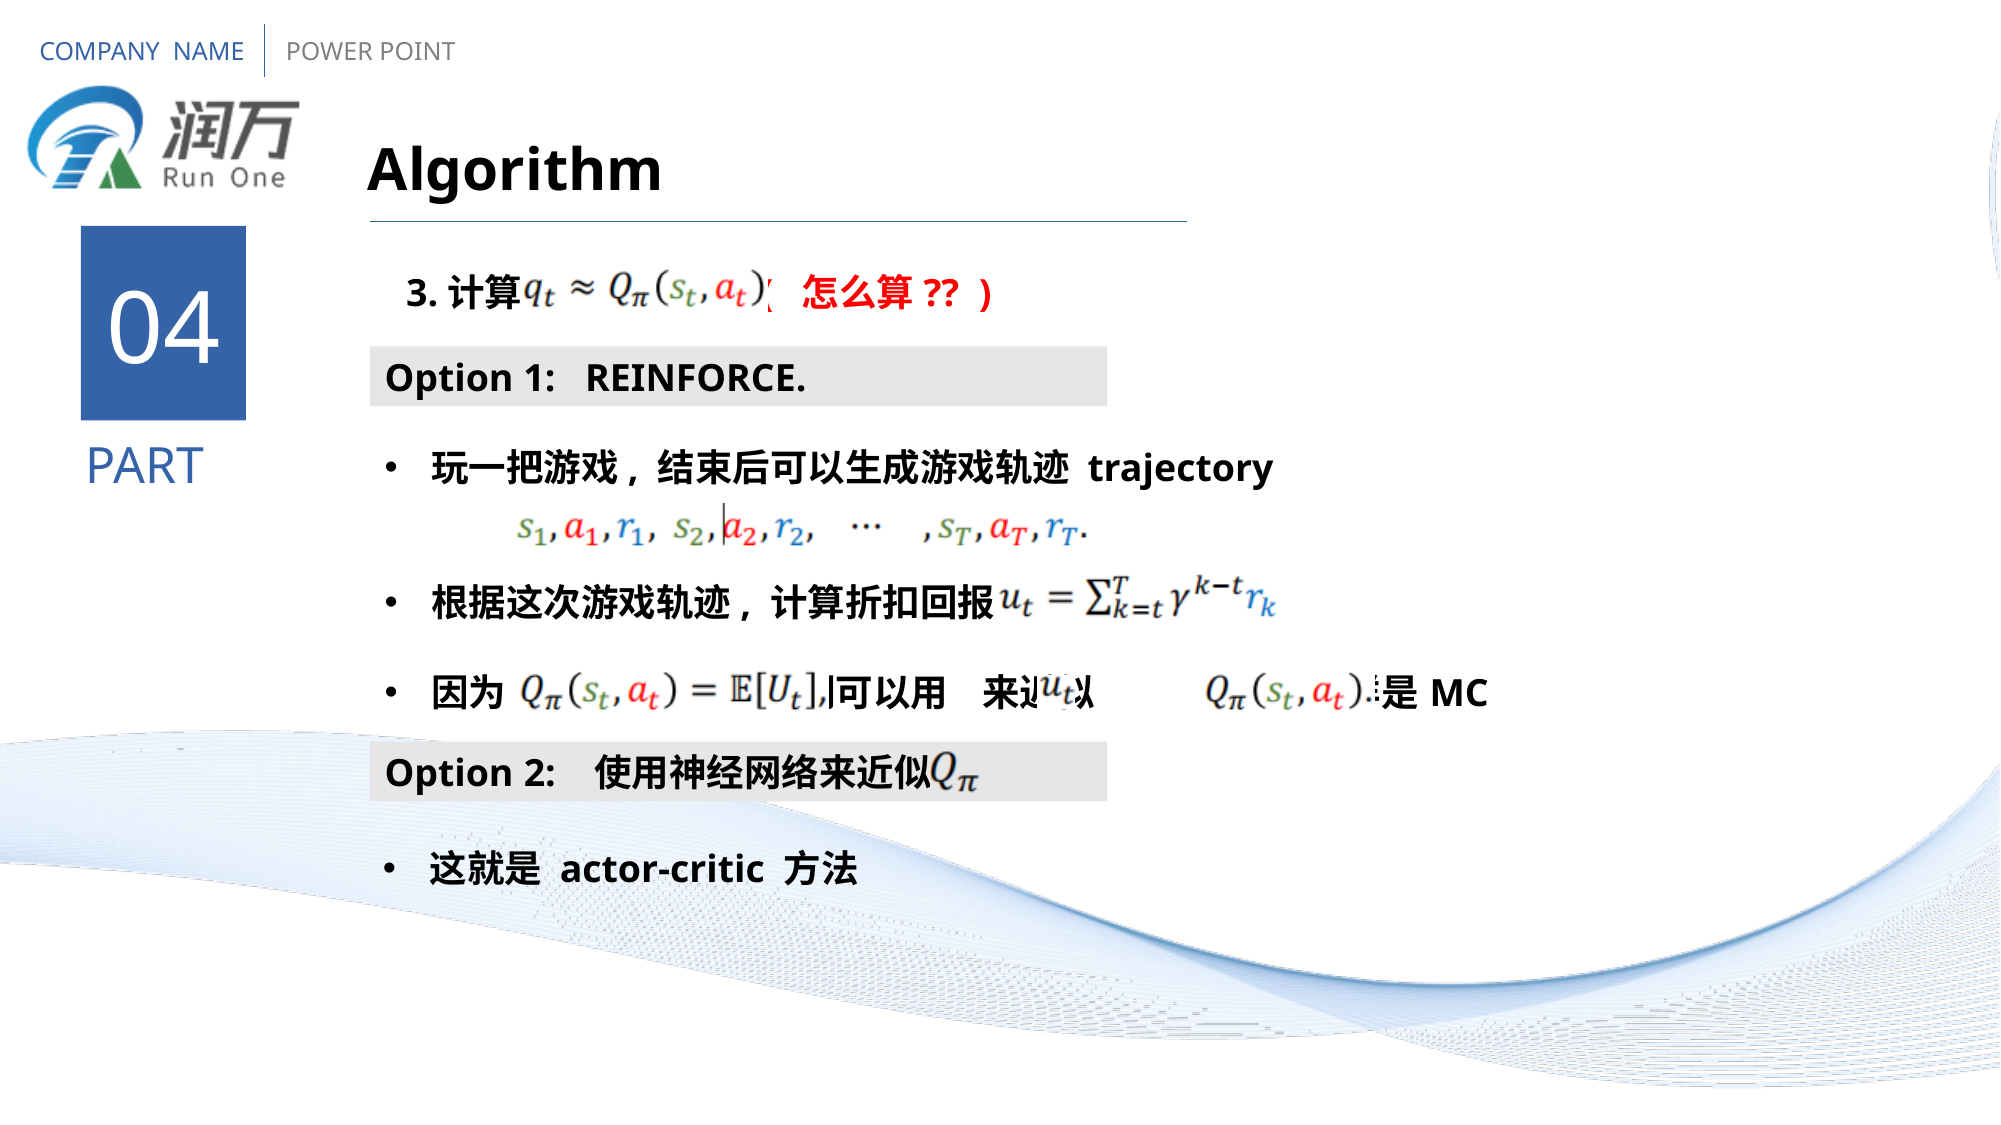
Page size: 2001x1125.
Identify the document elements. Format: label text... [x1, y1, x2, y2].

text_box 玩一把游戏, 结束后可以生成游戏轨迹 trajectory 根据这次游戏轨迹, 计算折扣回报 因为 我们可以用 来近似 同样是MC [369, 437, 1793, 722]
picture [0, 0, 2000, 1125]
text_box 3.计算 ( 怎么算?? ) [391, 261, 1027, 346]
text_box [70, 240, 256, 503]
text_box 3.计算 ( 怎么算?? ) [391, 407, 1027, 412]
text_box Algorithm [353, 124, 1441, 210]
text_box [19, 24, 474, 77]
text_box Option 1: REINFORCE. [369, 346, 1108, 407]
text_box Option 2: 使用神经网络来近似 [369, 741, 1108, 802]
text_box 这就是 actor-critic 方法 [368, 837, 1791, 898]
